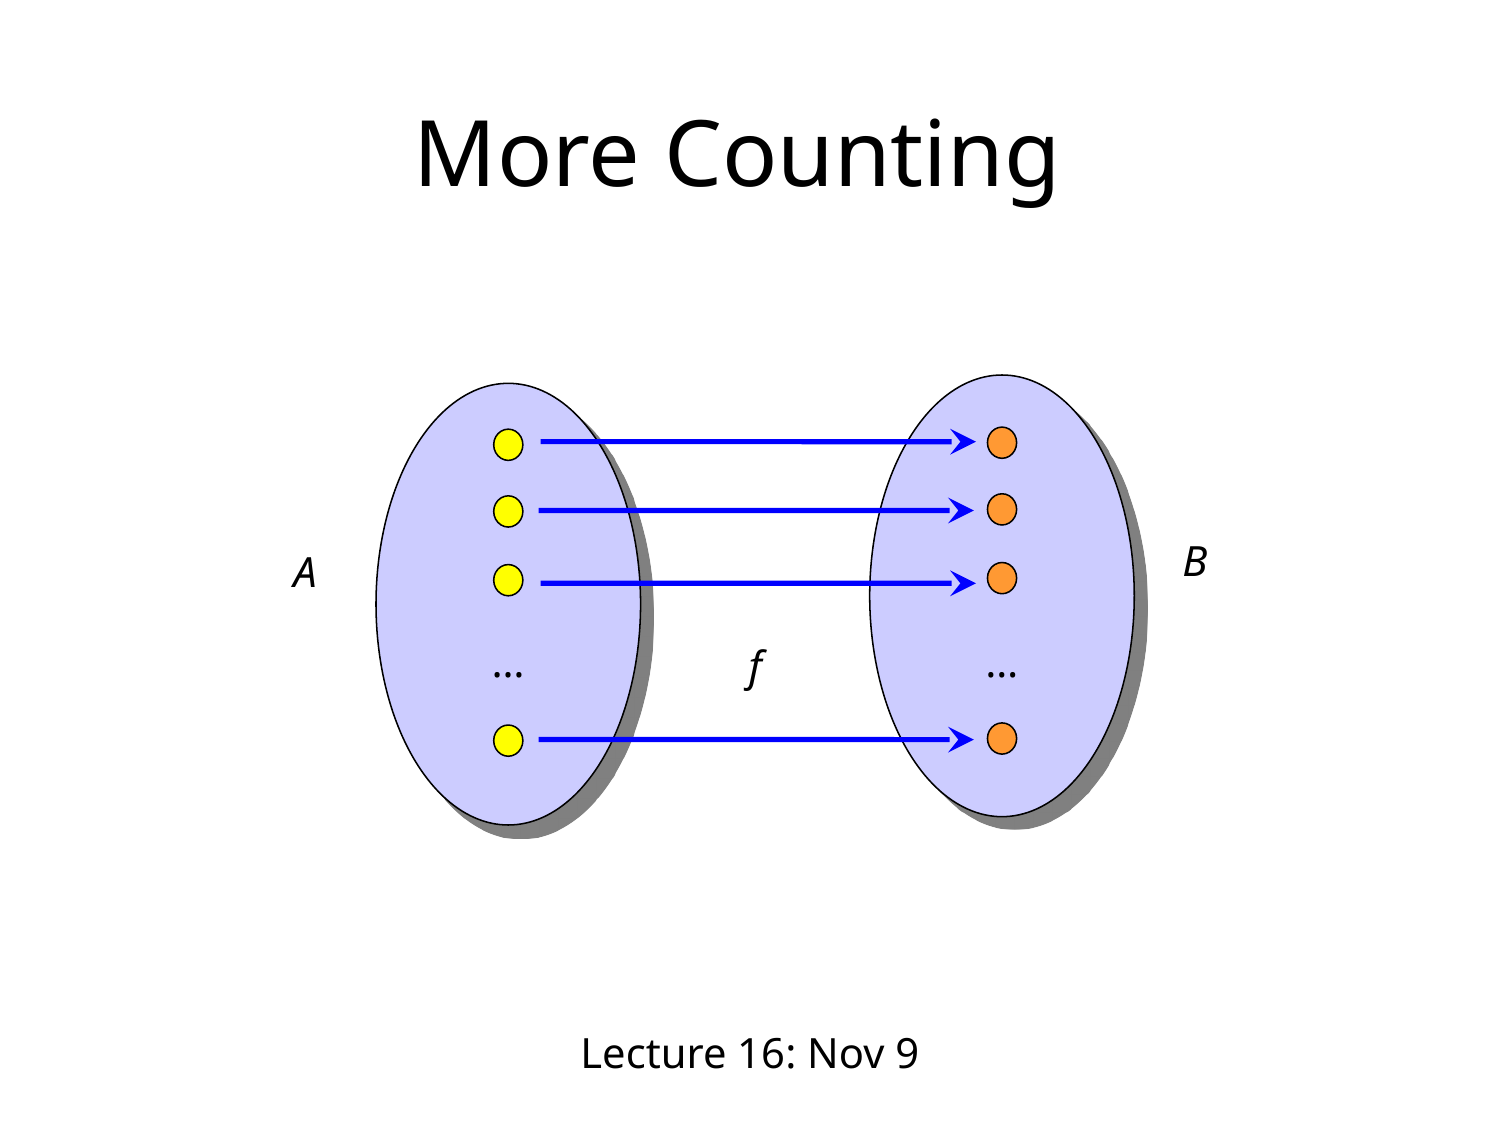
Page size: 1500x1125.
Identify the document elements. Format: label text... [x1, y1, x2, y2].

subtitle Lecture 16: Nov 9 [500, 1025, 1000, 1088]
title More Counting [37, 75, 1438, 225]
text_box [274, 374, 1224, 826]
